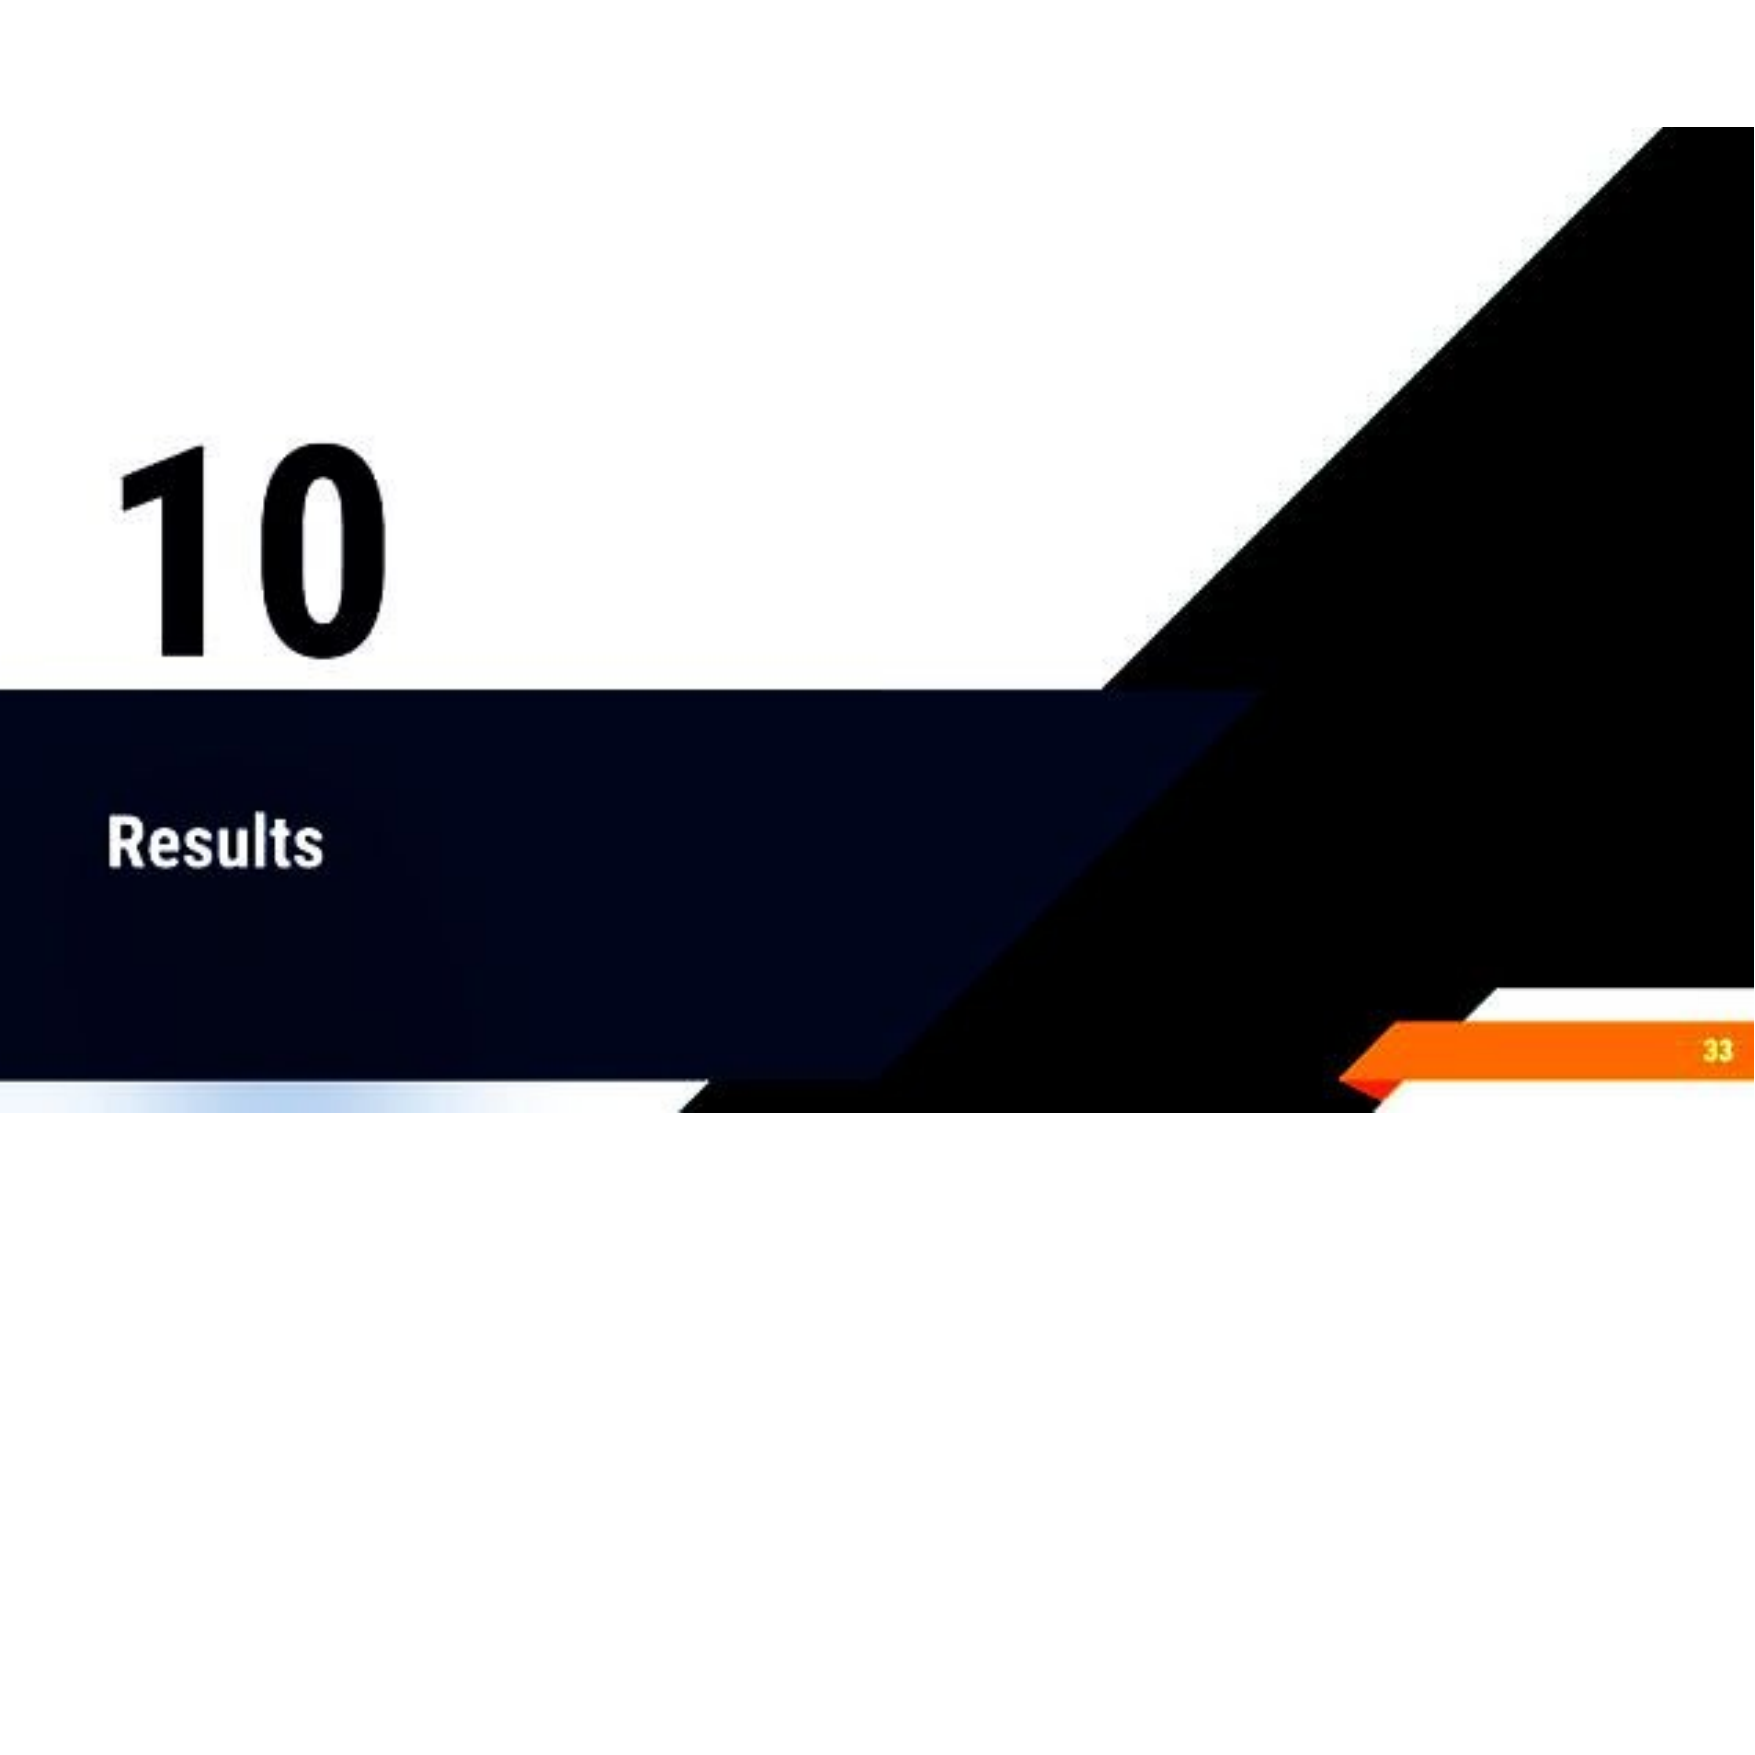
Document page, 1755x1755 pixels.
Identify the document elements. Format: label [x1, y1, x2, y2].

picture [0, 127, 1754, 1113]
